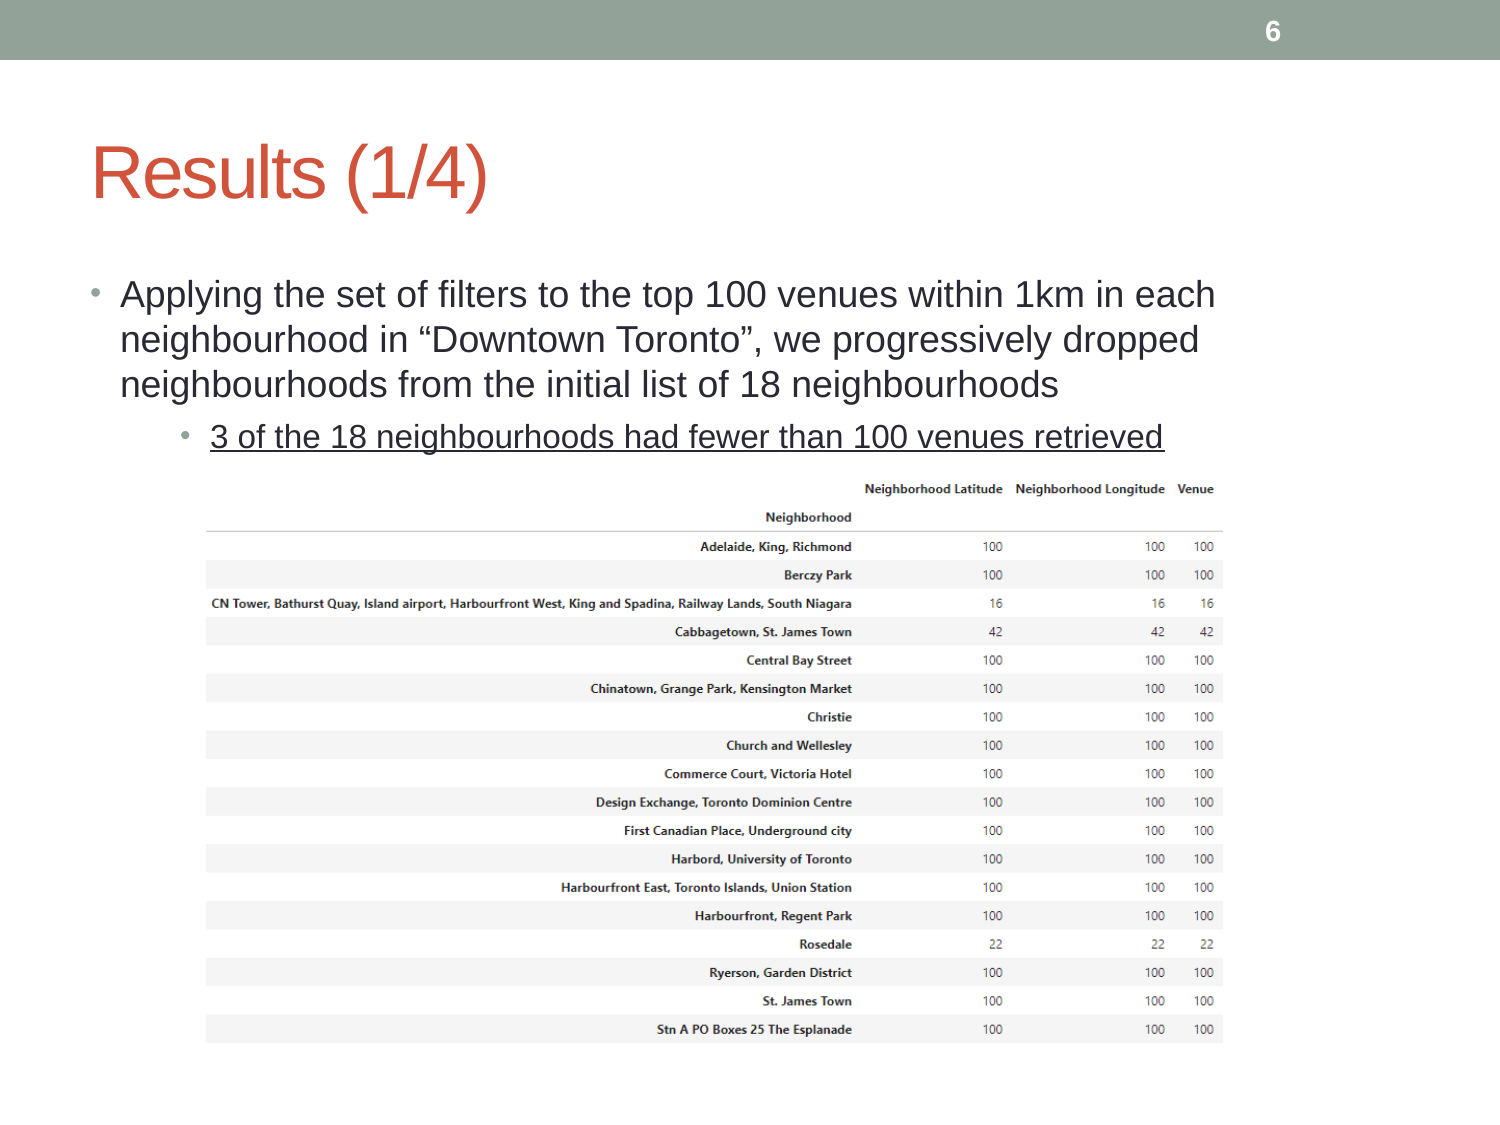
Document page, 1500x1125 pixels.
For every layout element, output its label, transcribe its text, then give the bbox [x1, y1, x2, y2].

title Results (1/4) [75, 87, 1425, 250]
list Applying the set of filters to the top 100 venues within 1km in each neighbourhood in “Downtown Toronto”, we progressively dropped neighbourhoods from the initial list of 18 neighbourhoods 3 of the 18 neighbourhoods had fewer than 100 venues retrieved [75, 262, 1425, 1063]
slide_number 6 [1250, 3, 1425, 57]
picture [206, 477, 1223, 1047]
